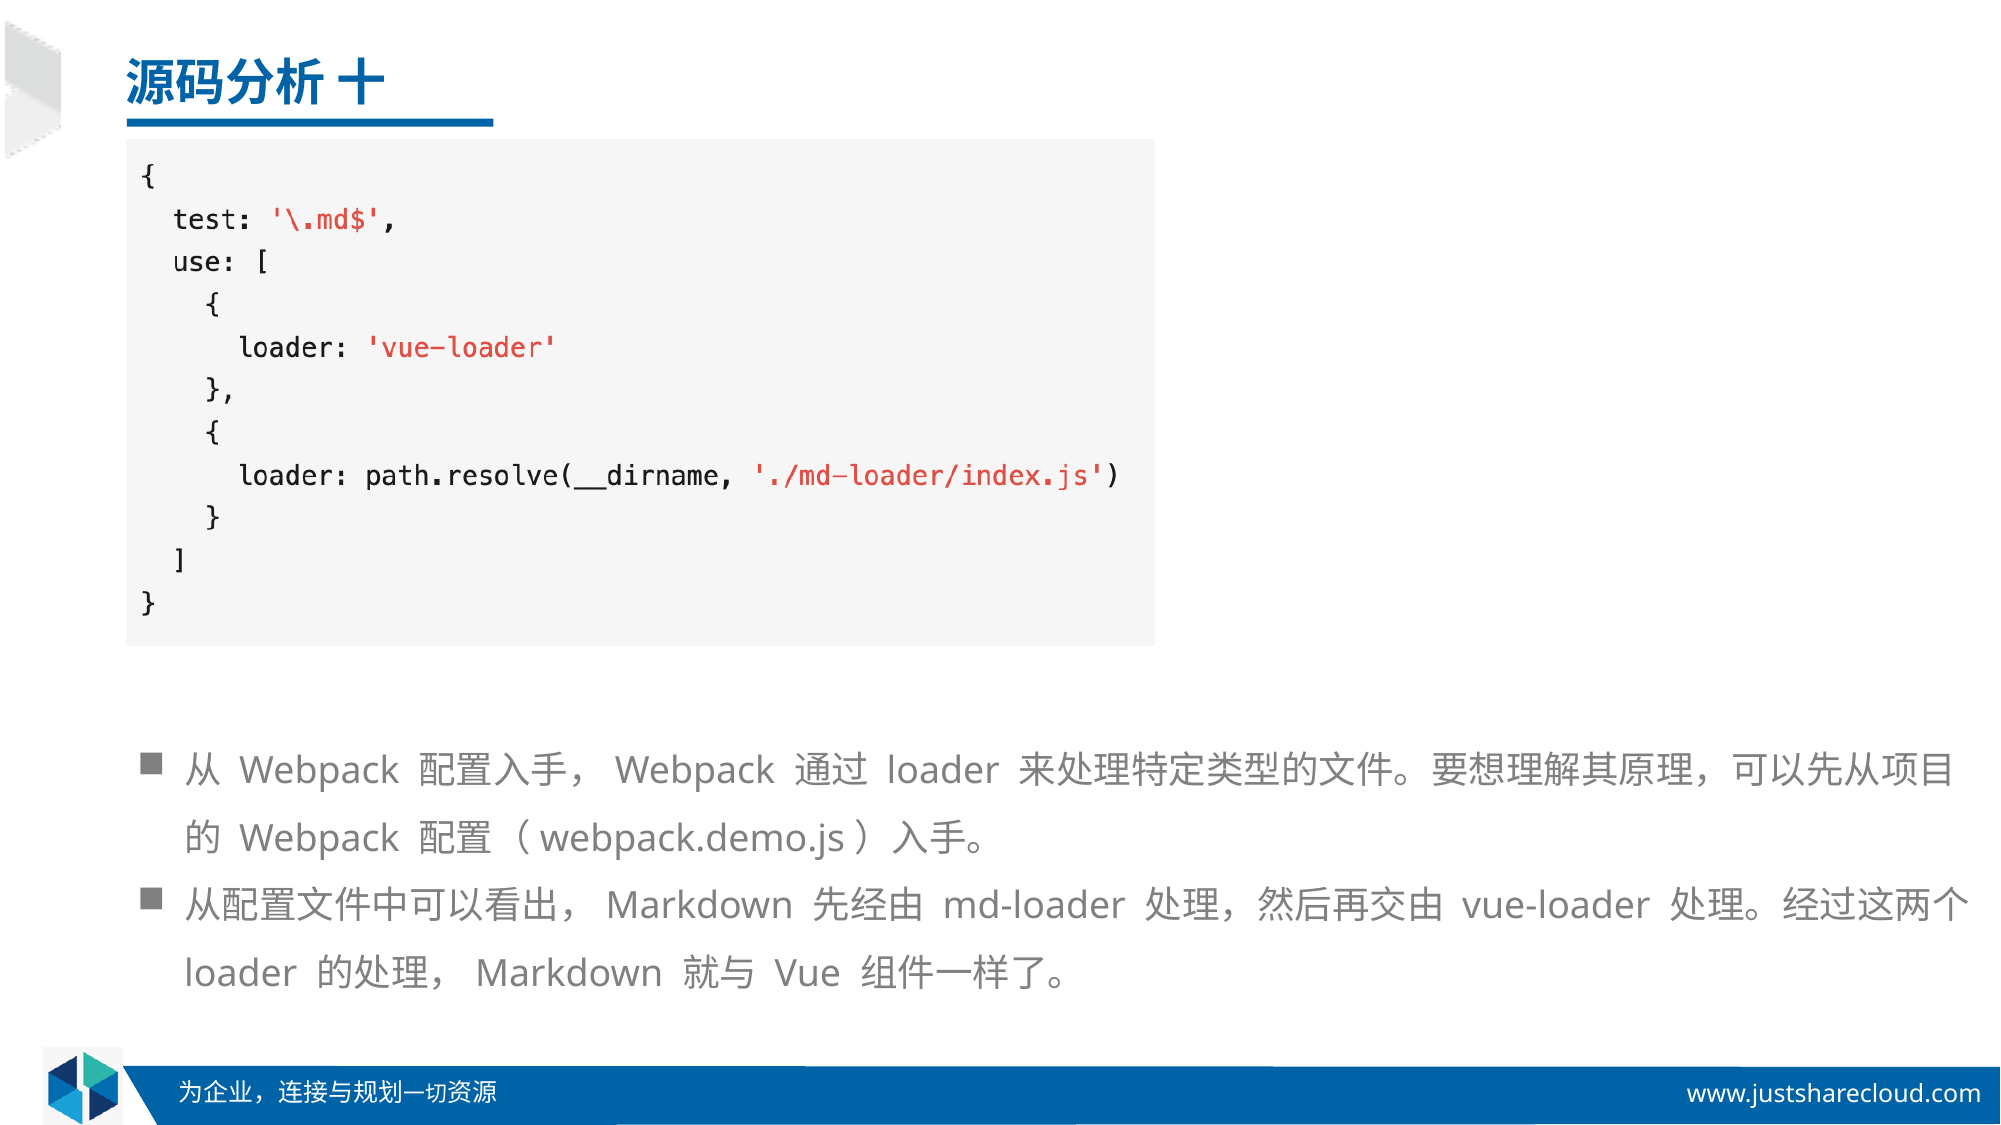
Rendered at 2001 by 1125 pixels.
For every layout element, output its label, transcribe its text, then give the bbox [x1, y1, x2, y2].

text_box 为企业，连接与规划一切资源 [164, 1069, 519, 1114]
picture [126, 139, 1155, 646]
text_box [123, 1064, 2000, 1125]
text_box www.justsharecloud.com [1672, 1070, 2000, 1116]
text_box 源码分析 十 [110, 43, 402, 118]
text_box 从 Webpack 配置入手，Webpack 通过 loader 来处理特定类型的文件。要想理解其原理，可以先从项目的 Webpack 配置（webpack.demo.js）入手。 从配置文件中可以看出，Markdown 先经由 md-loader 处理，然后再交由 vue-loader 处理。经过这两个 loader 的处理，Markdown 就与 Vue 组件一样了。 [122, 716, 2000, 1002]
text_box [126, 118, 494, 128]
picture [4, 0, 61, 177]
picture [43, 1047, 123, 1125]
